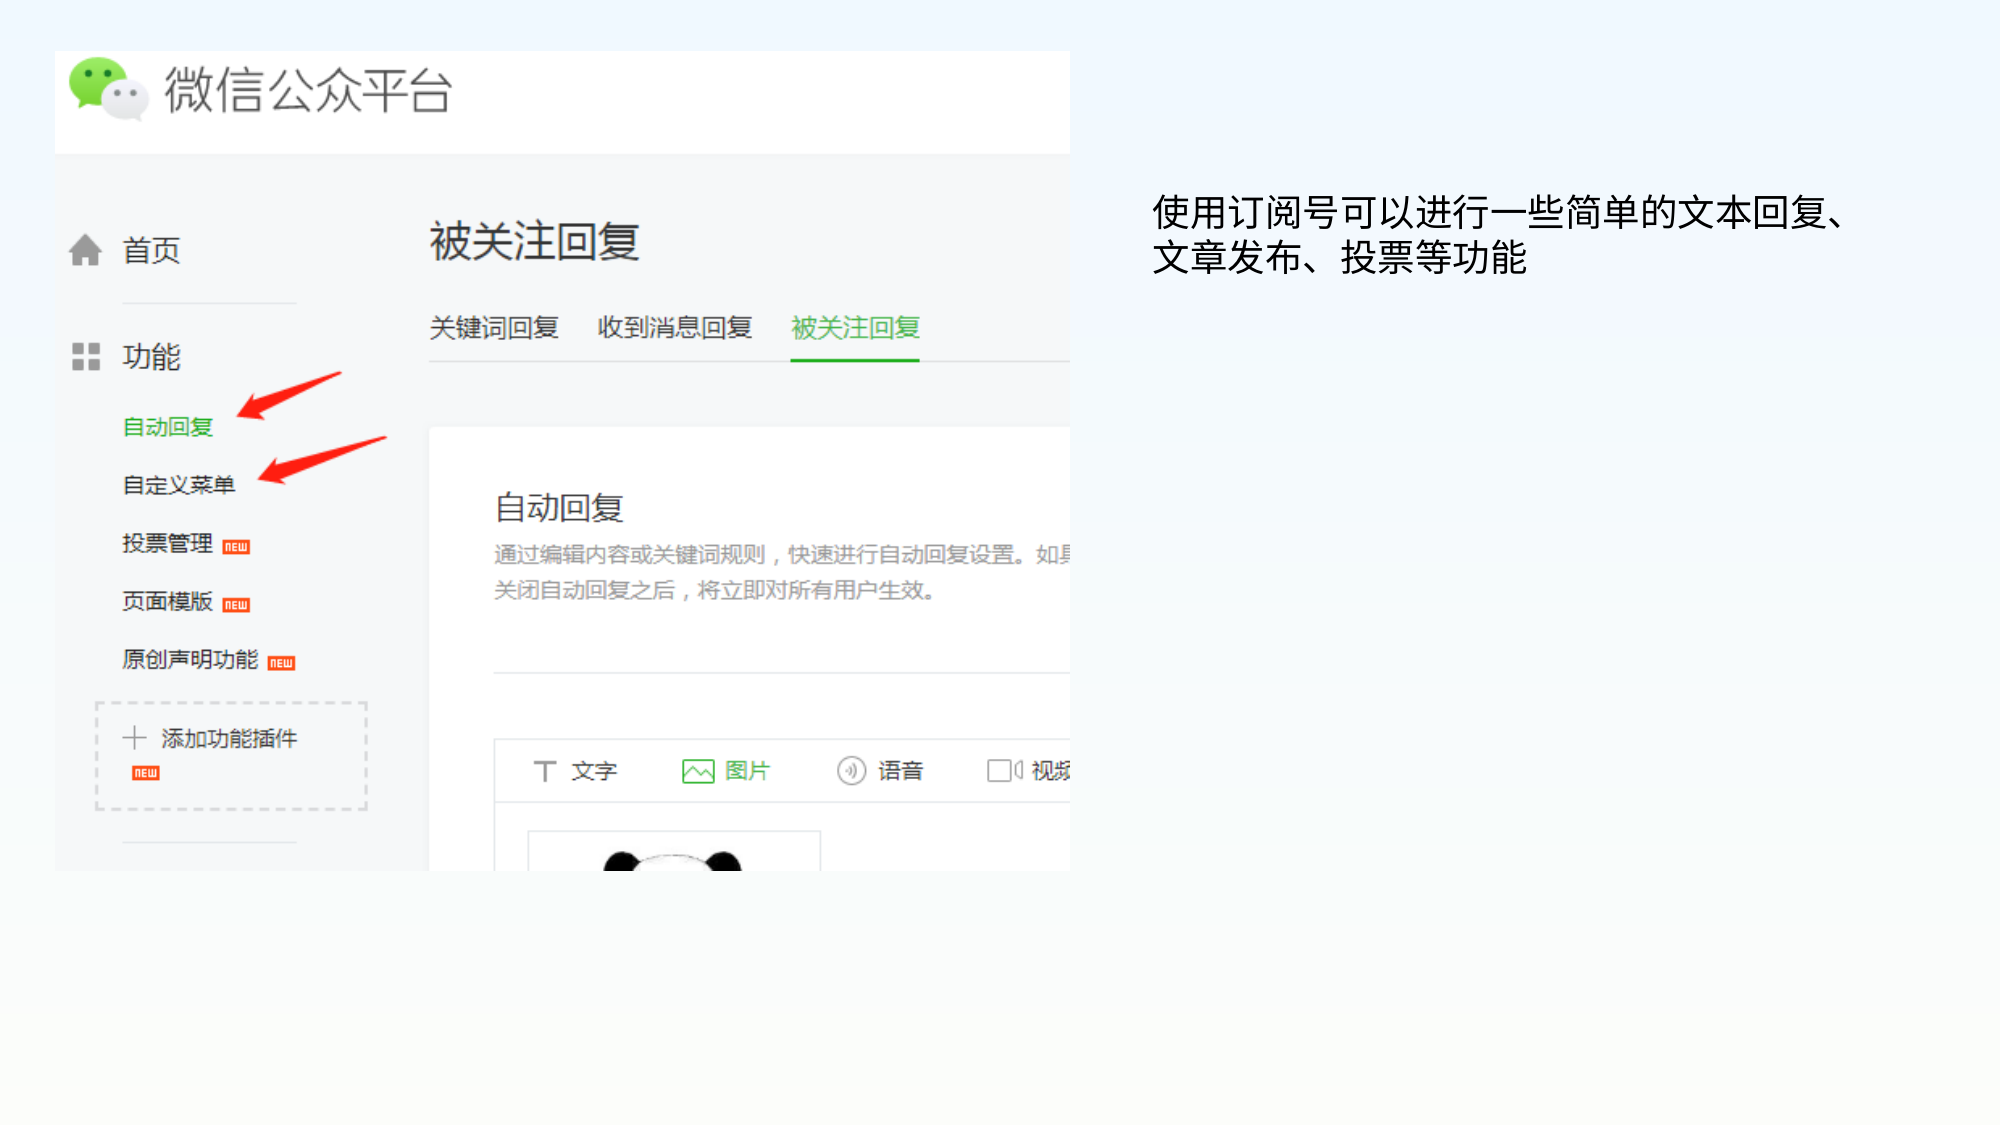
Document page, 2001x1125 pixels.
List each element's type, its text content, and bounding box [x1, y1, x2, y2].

text_box 使用订阅号可以进行一些简单的文本回复、文章发布、投票等功能 [1137, 181, 1853, 287]
picture [55, 51, 1070, 871]
